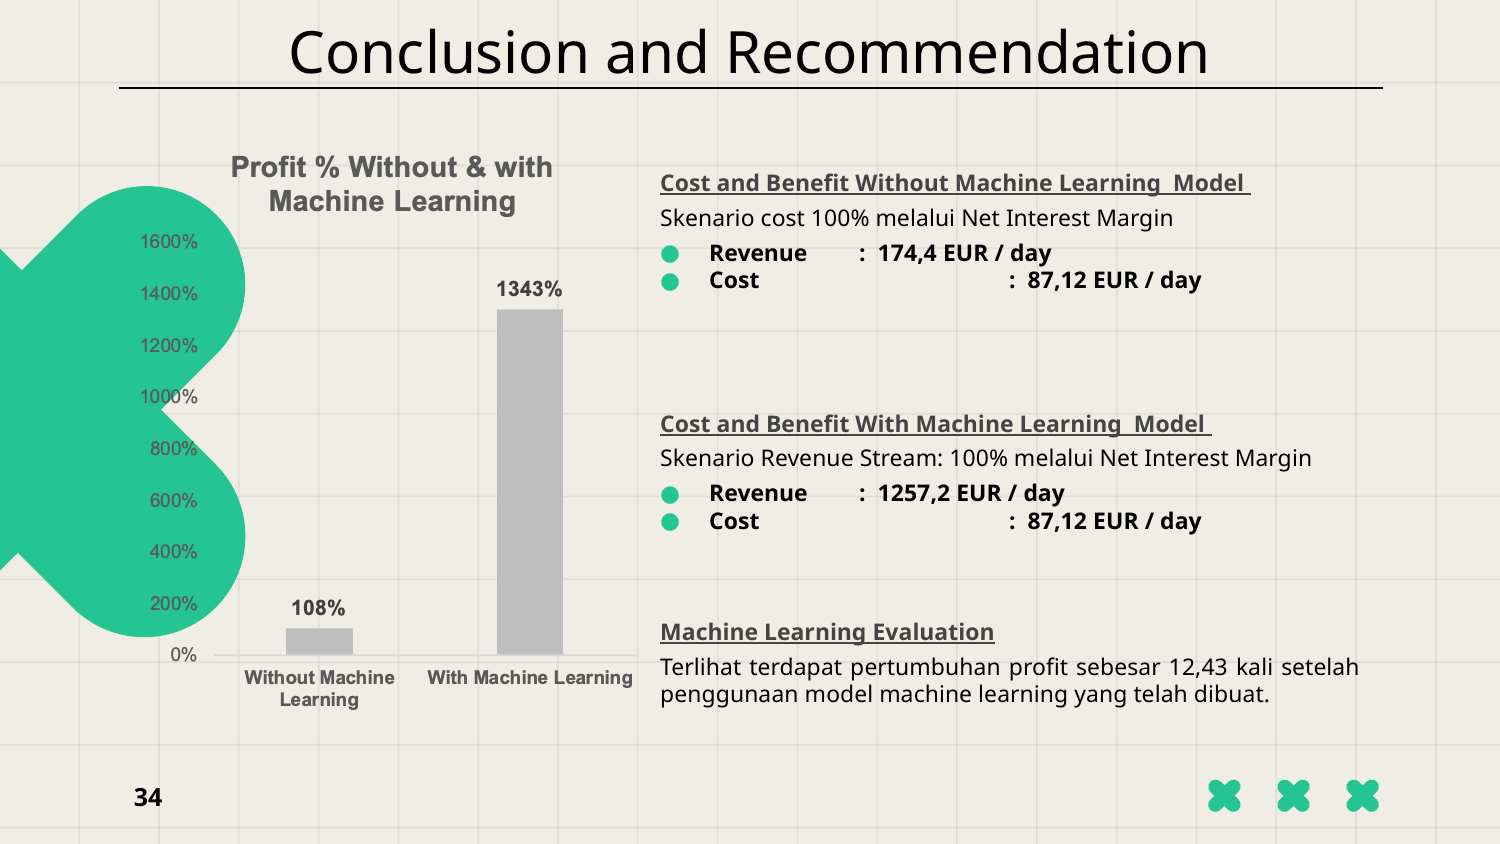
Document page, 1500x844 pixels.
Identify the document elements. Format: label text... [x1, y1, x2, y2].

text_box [0, 143, 119, 680]
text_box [1274, 776, 1313, 816]
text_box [1343, 776, 1383, 816]
title Conclusion and Recommendation [118, 0, 1382, 94]
slide_number ‹#› [119, 766, 209, 831]
text_box Cost and Benefit Without Machine Learning Model Skenario cost 100% melalui Net Interest Margin Revenue : 174,4 EUR / day Cost : 87,12 EUR / day [663, 153, 1376, 355]
subtitle Cost and Benefit With Machine Learning Model Skenario Revenue Stream: 100% melalui Net Interest Margin Revenue : 1257,2 EUR / day Cost : 87,12 EUR / day [663, 394, 1376, 596]
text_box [1204, 776, 1244, 816]
picture [124, 133, 658, 724]
text_box Machine Learning Evaluation Terlihat terdapat pertumbuhan profit sebesar 12,43 kali setelah penggunaan model machine learning yang telah dibuat. [619, 602, 1376, 762]
